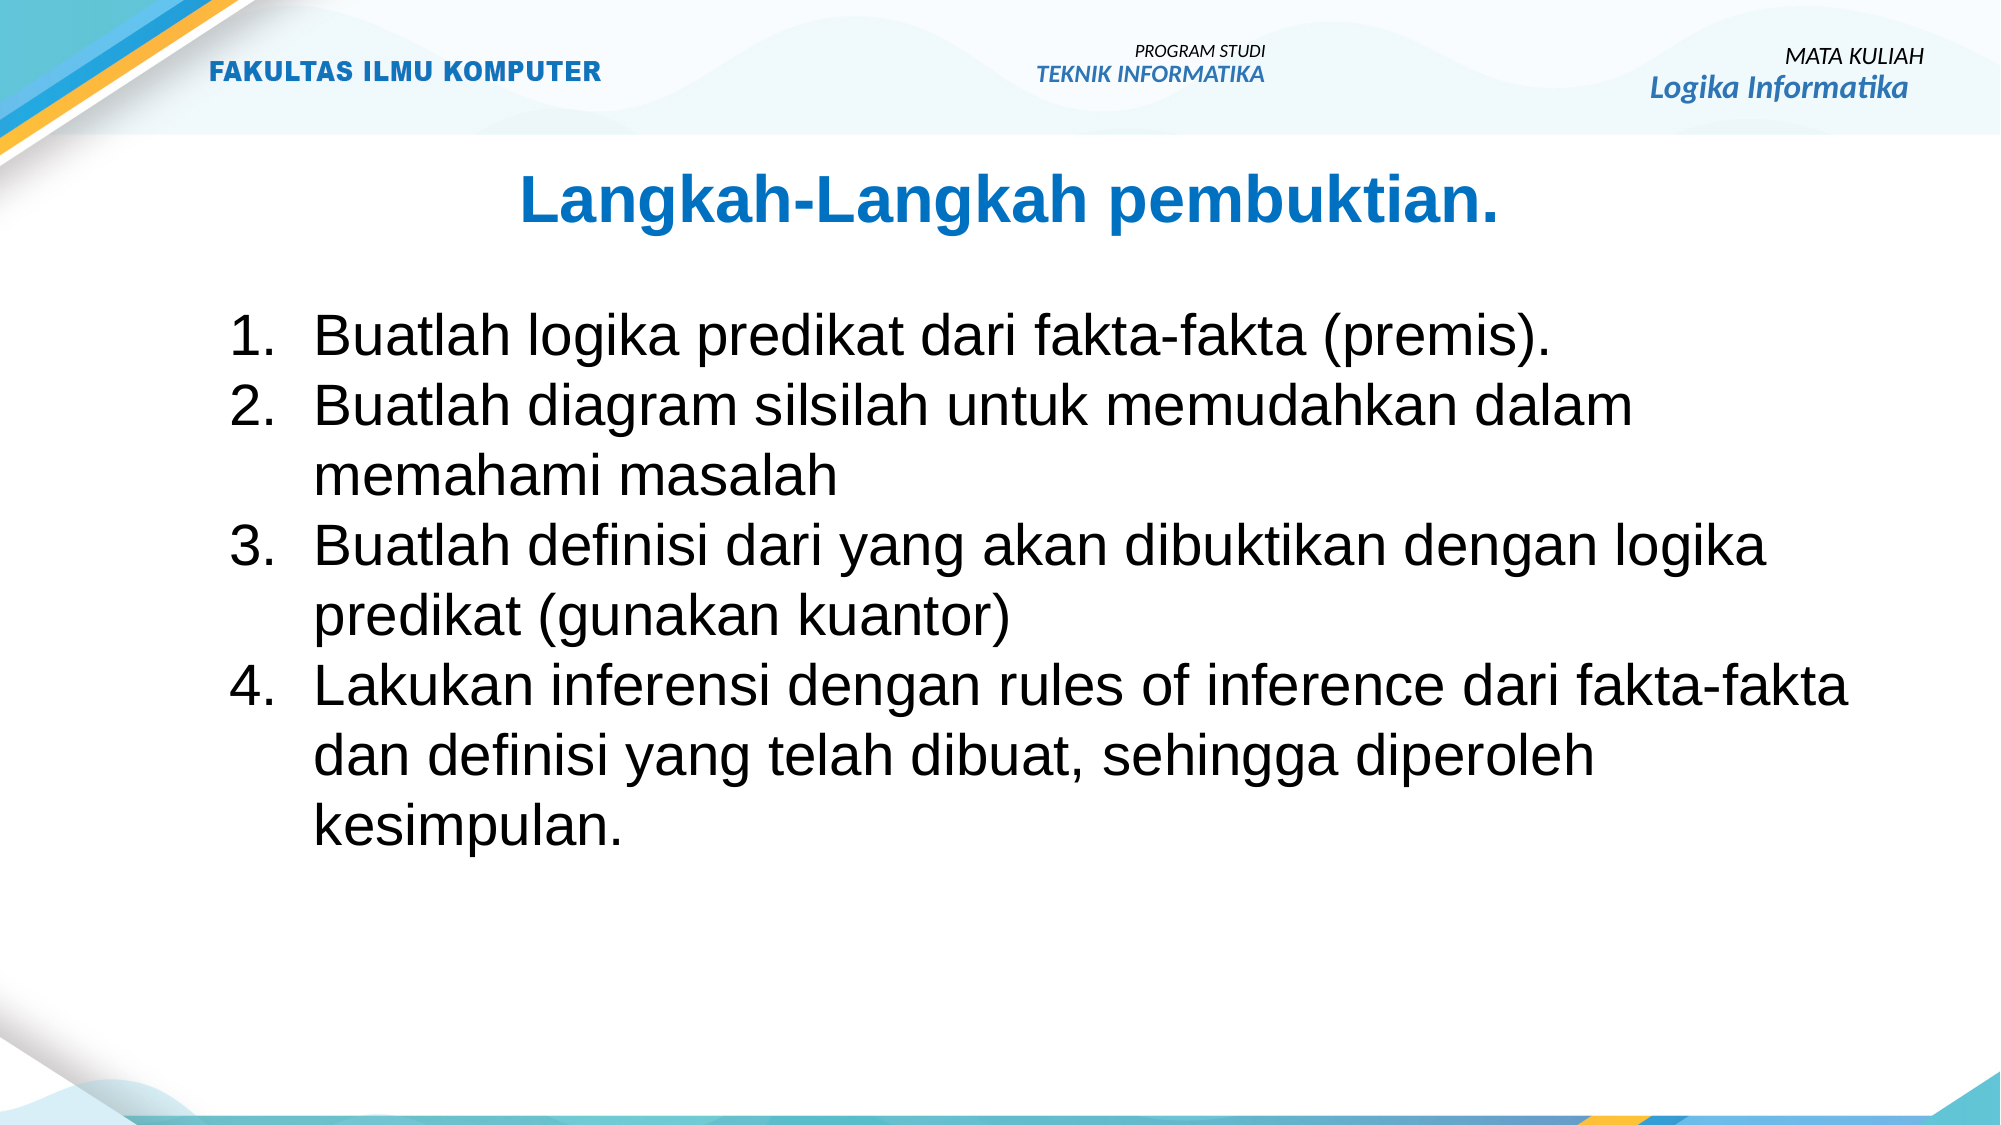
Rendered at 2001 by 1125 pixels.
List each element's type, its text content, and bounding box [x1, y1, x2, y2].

text_box PROGRAM STUDI TEKNIK INFORMATIKA [904, 33, 1281, 118]
text_box MATA KULIAH Logika Informatika [1374, 35, 1940, 147]
picture [0, 0, 2000, 1125]
text_box Buatlah logika predikat dari fakta-fakta (premis). Buatlah diagram silsilah untuk memudahkan dalam memahami masalah Buatlah definisi dari yang akan dibuktikan dengan logika predikat (gunakan kuantor) Lakukan inferensi dengan rules of inference dari fakta-fakta dan definisi yang telah dibuat, sehingga diperoleh kesimpulan. [214, 289, 1915, 1125]
text_box Langkah-Langkah pembuktian. [504, 148, 1751, 243]
